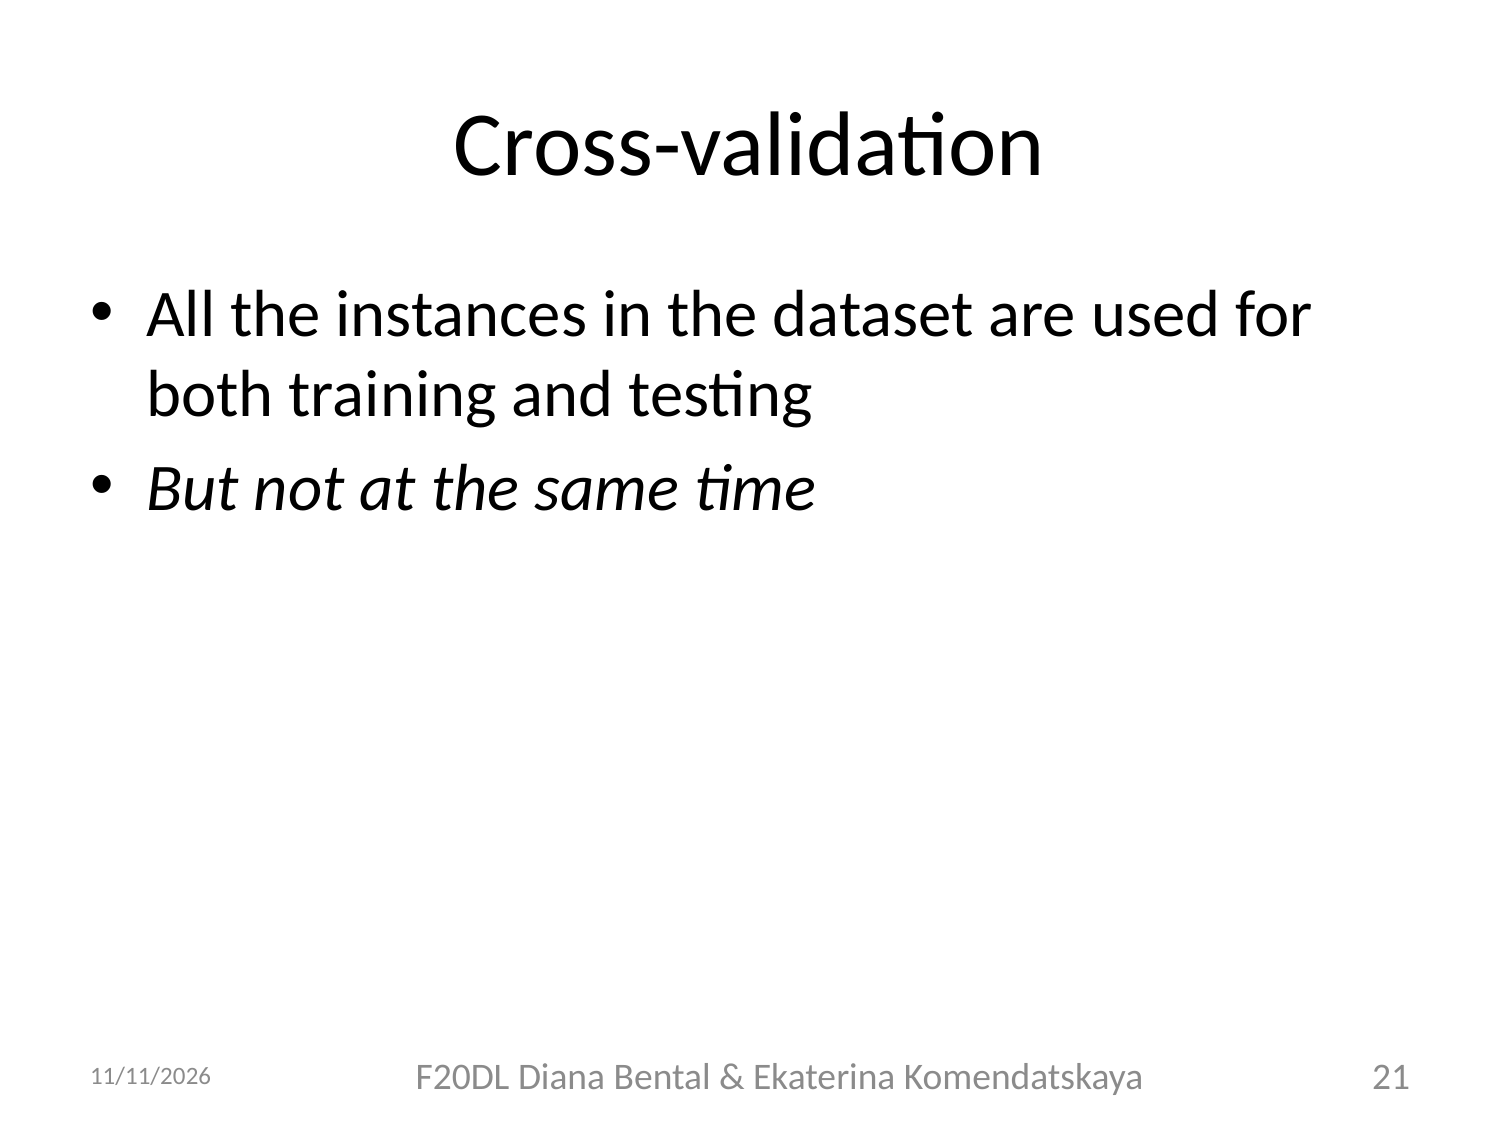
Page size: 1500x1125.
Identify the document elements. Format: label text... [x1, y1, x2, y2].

title Cross-validation [75, 45, 1425, 233]
footer F20DL Diana Bental & Ekaterina Komendatskaya [278, 1046, 1282, 1103]
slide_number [75, 1042, 254, 1106]
list All the instances in the dataset are used for both training and testing But not at the same time [75, 262, 1425, 1005]
slide_number 21 [1316, 1046, 1425, 1103]
